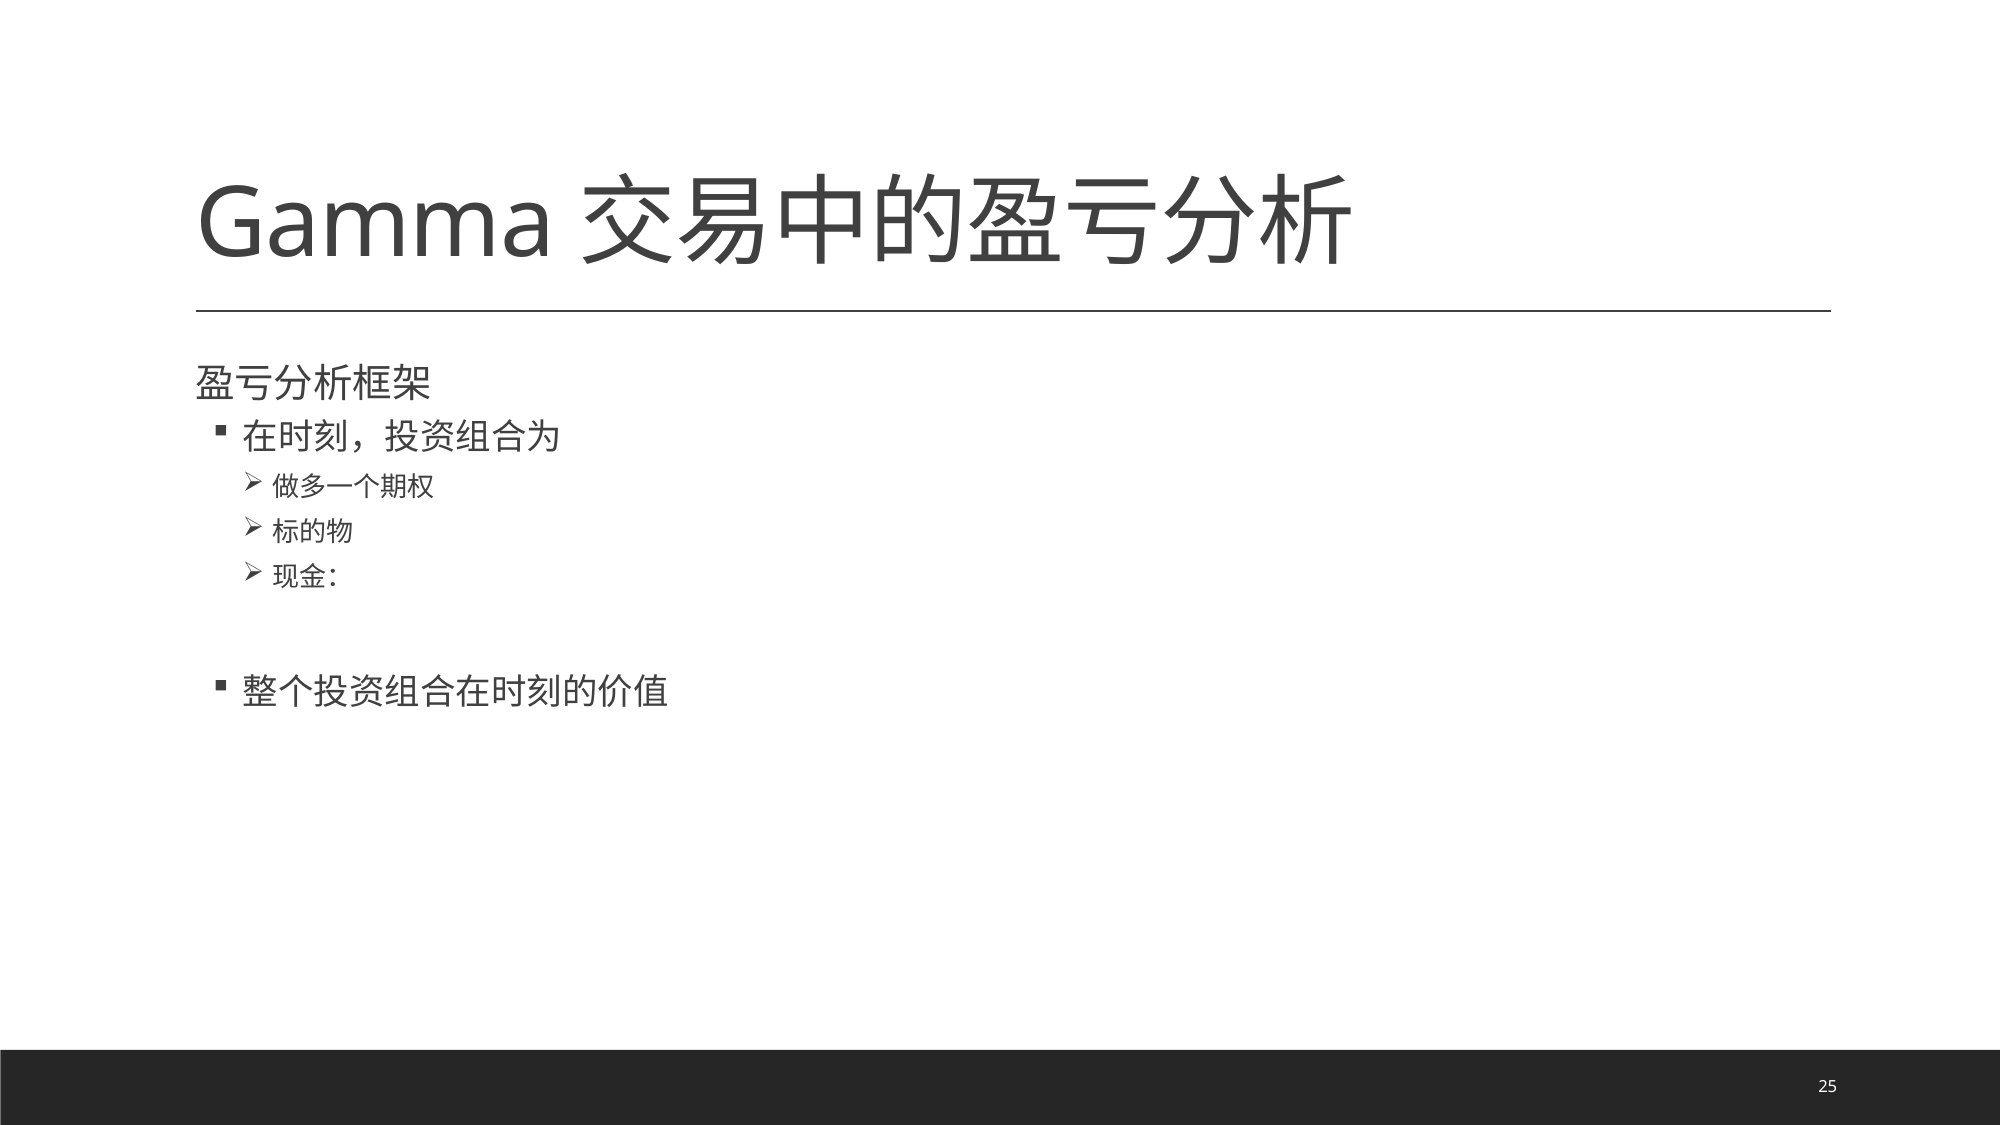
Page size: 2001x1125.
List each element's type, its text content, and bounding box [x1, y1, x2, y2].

title Gamma交易中的盈亏分析 [180, 47, 1830, 285]
slide_number 25 [1803, 1057, 1932, 1118]
